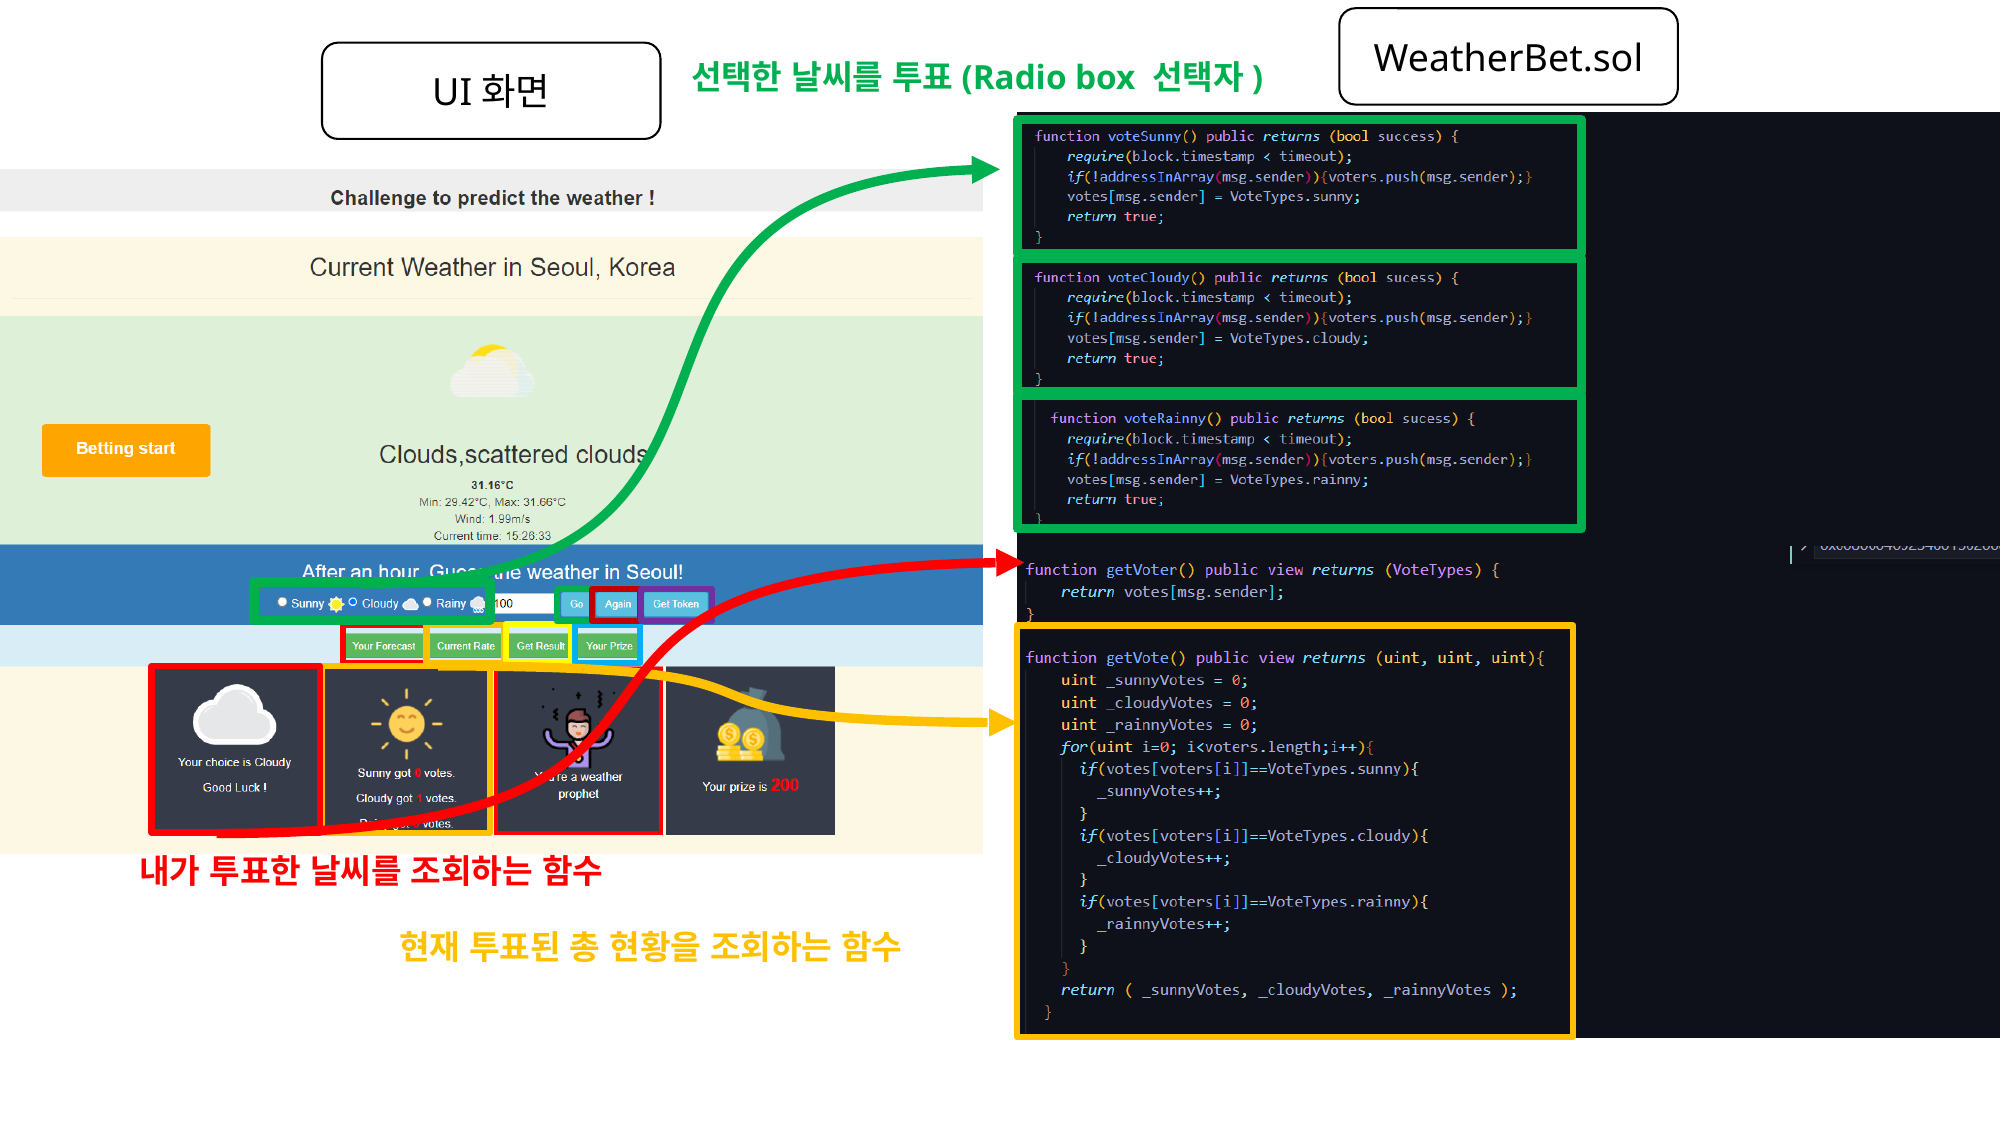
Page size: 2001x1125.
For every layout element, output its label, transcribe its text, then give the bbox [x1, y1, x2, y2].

picture [1017, 112, 2000, 1038]
text_box 내가 투표한 날씨를 조회하는 함수 [124, 854, 909, 898]
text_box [216, 562, 1025, 834]
text_box 선택한 날씨를 투표(Radio box 선택자) [676, 48, 1461, 104]
picture [0, 169, 983, 854]
text_box UI화면 [320, 41, 662, 140]
text_box WeatherBet.sol [1338, 7, 1679, 106]
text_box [360, 169, 1000, 562]
text_box 현재 투표된 총 현황을 조회하는 함수 [384, 918, 1017, 974]
